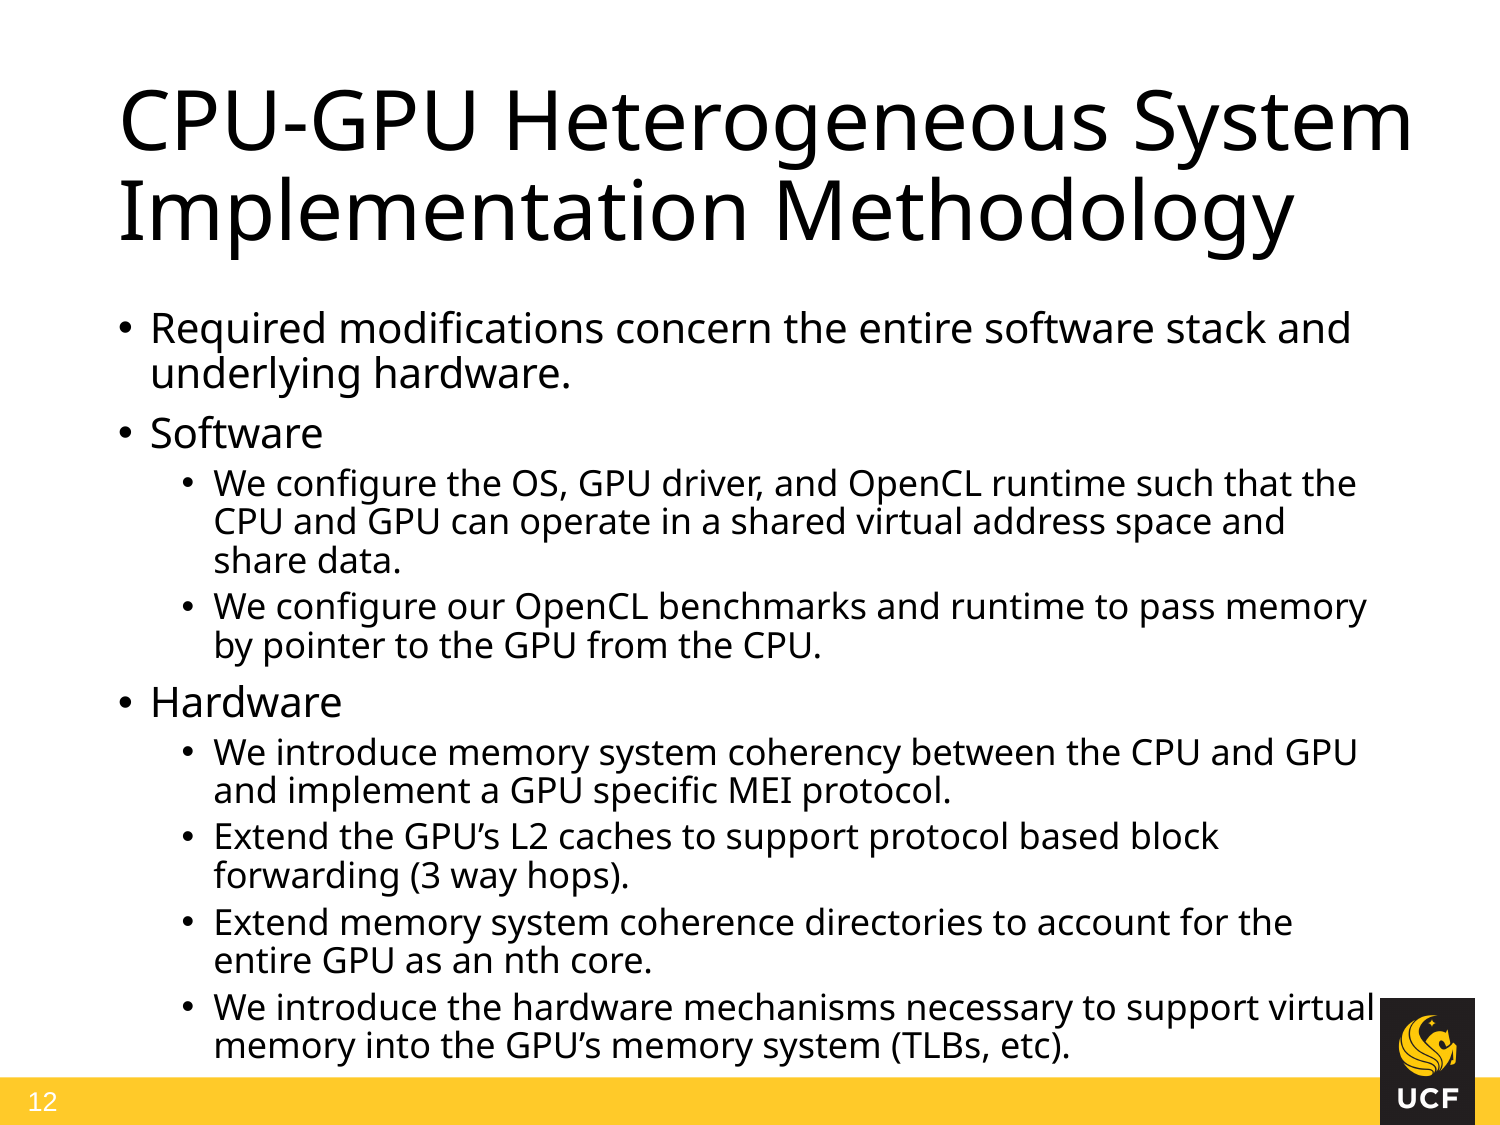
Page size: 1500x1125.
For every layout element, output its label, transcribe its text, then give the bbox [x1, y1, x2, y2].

title CPU-GPU Heterogeneous System Implementation Methodology [103, 59, 1478, 278]
picture [1380, 998, 1475, 1125]
slide_number 12 [12, 1077, 104, 1124]
list Required modifications concern the entire software stack and underlying hardware. Software We configure the OS, GPU driver, and OpenCL runtime such that the CPU and GPU can operate in a shared virtual address space and share data. We configure our OpenCL benchmarks and runtime to pass memory by pointer to the GPU from the CPU. Hardware We introduce memory system coherency between the CPU and GPU and implement a GPU specific MEI protocol. Extend the GPU’s L2 caches to support protocol based block forwarding (3 way hops). Extend memory system coherence directories to account for the entire GPU as an nth core. We introduce the hardware mechanisms necessary to support virtual memory into the GPU’s memory system (TLBs, etc). [103, 299, 1397, 1078]
